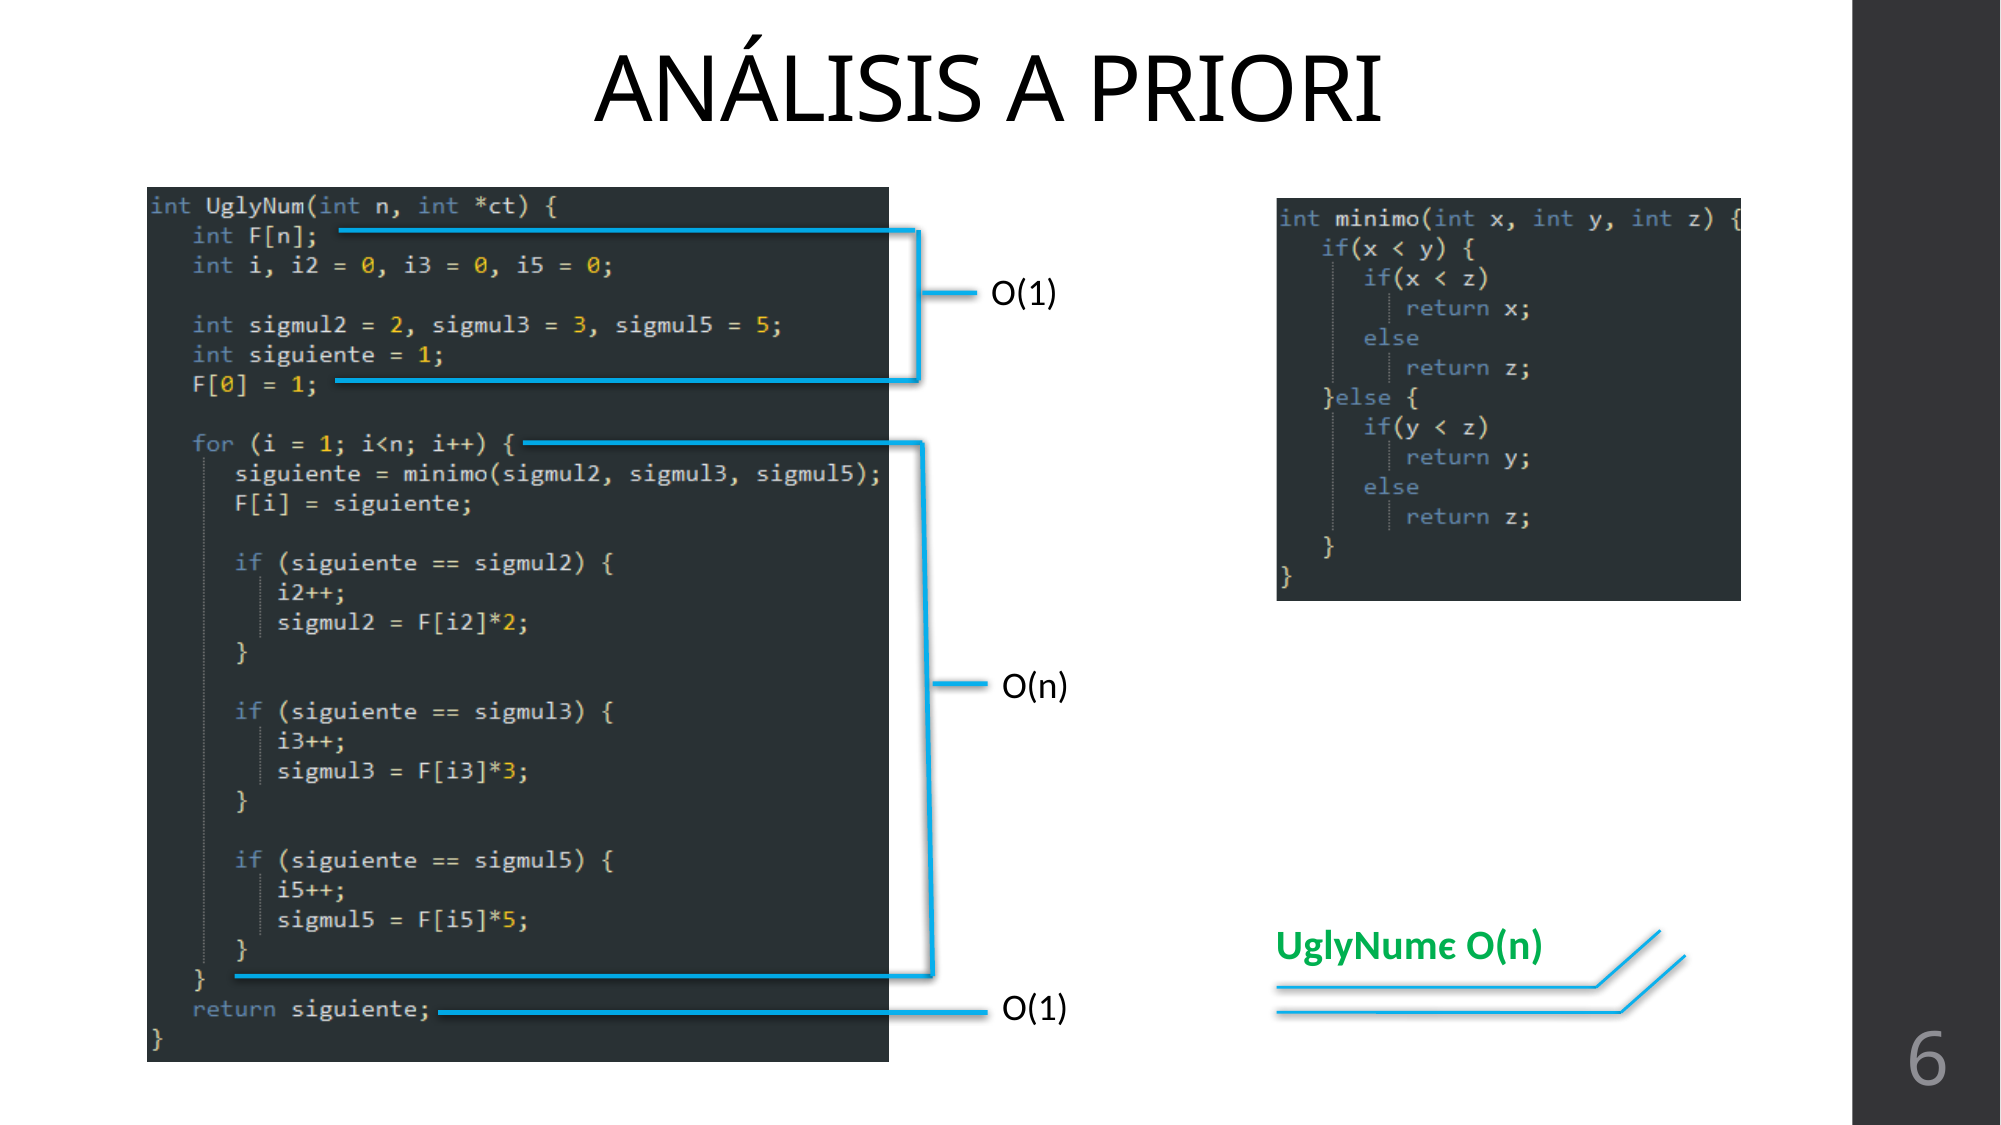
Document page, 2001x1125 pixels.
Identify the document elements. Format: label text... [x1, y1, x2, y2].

text_box O(1) [976, 260, 1109, 321]
text_box UglyNumє O(n) [1260, 906, 1621, 988]
slide_number 6 [1852, 1012, 2000, 1110]
text_box O(1) [987, 975, 1120, 1035]
title ANÁLISIS A PRIORI [579, 22, 1500, 149]
text_box O(n) [987, 653, 1120, 714]
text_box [1620, 955, 1686, 1013]
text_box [1595, 930, 1661, 988]
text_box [921, 442, 933, 977]
picture [1276, 198, 1742, 601]
picture [147, 187, 889, 1062]
